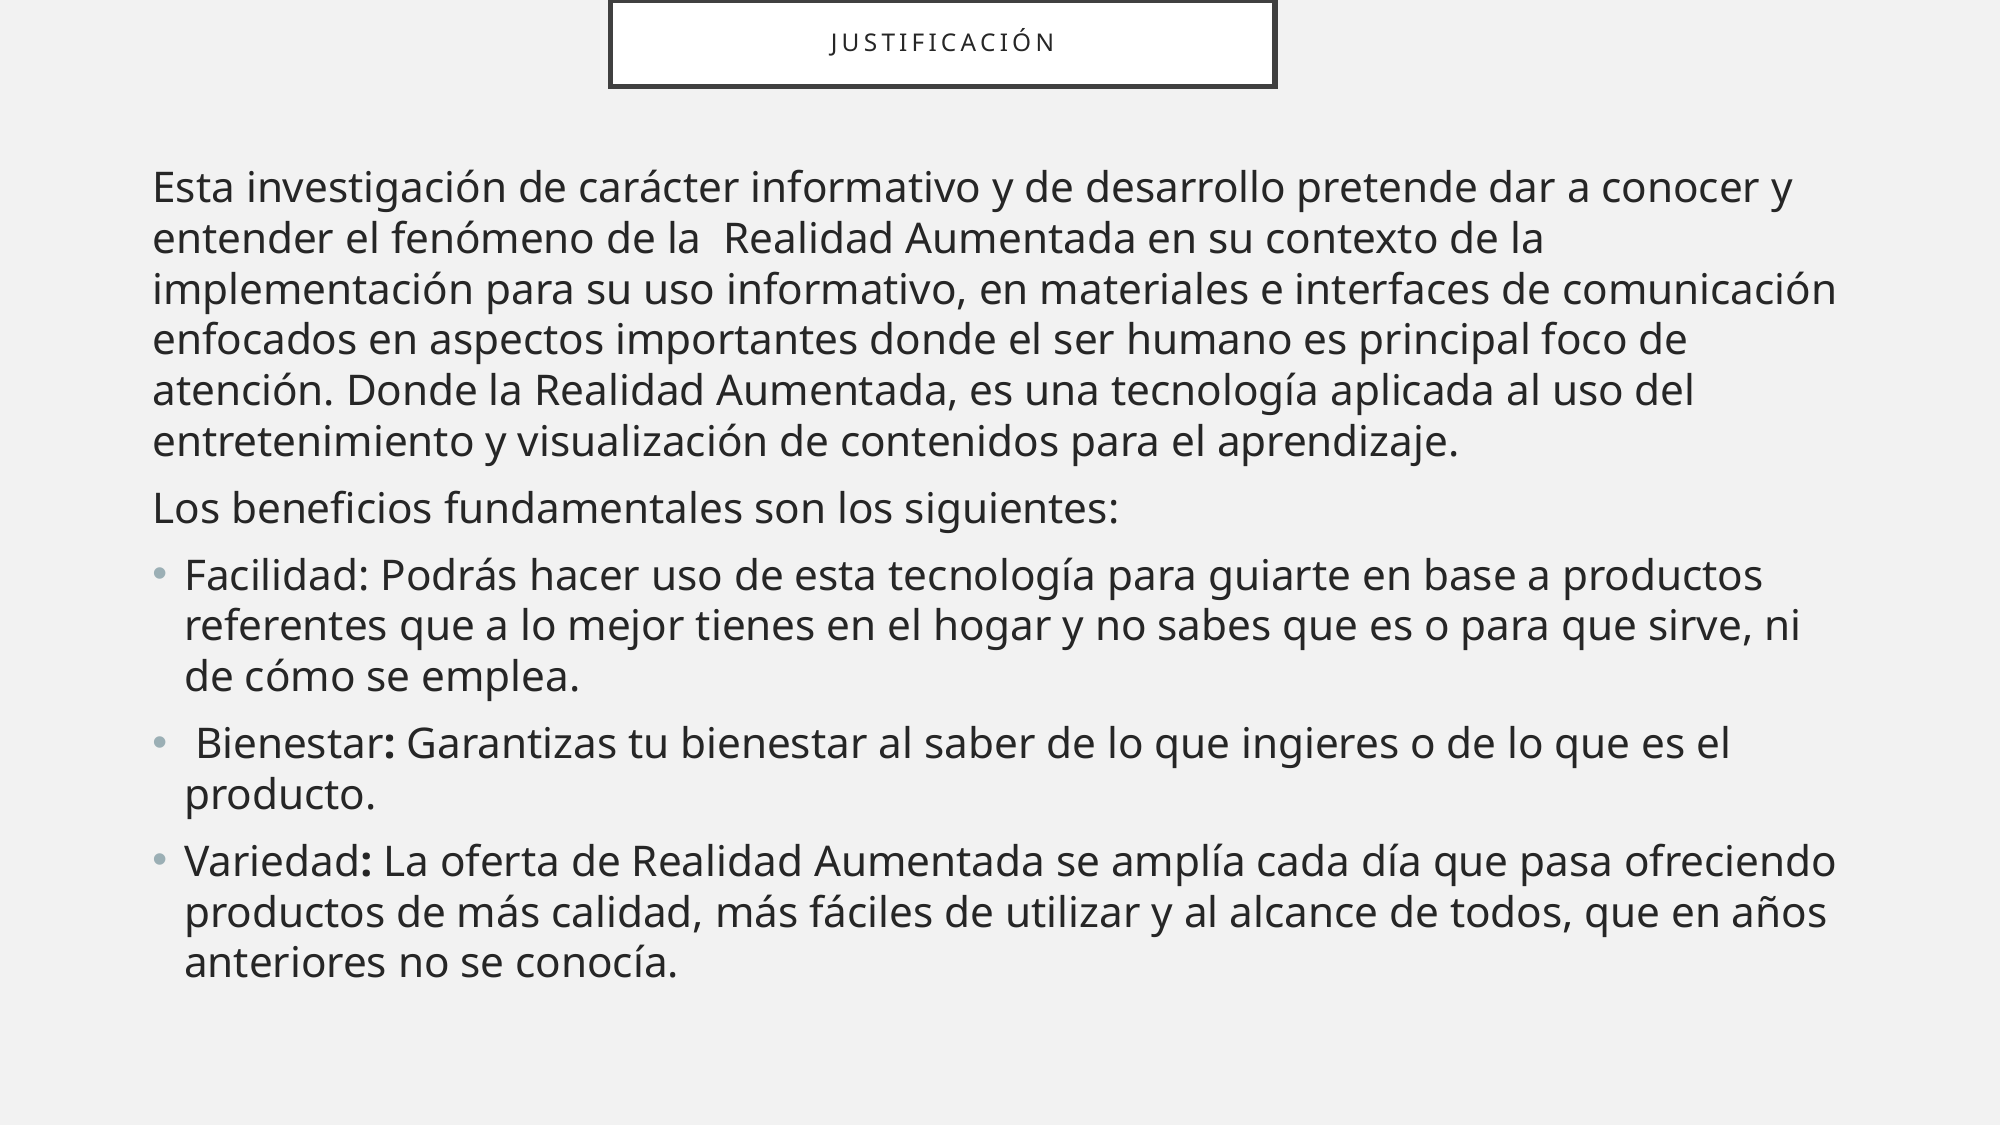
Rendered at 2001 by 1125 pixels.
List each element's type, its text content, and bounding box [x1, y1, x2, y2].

title Justificación [608, 0, 1278, 89]
list Esta investigación de carácter informativo y de desarrollo pretende dar a conocer y entender el fenómeno de la Realidad Aumentada en su contexto de la implementación para su uso informativo, en materiales e interfaces de comunicación enfocados en aspectos importantes donde el ser humano es principal foco de atención. Donde la Realidad Aumentada, es una tecnología aplicada al uso del entretenimiento y visualización de contenidos para el aprendizaje. Los beneficios fundamentales son los siguientes: Facilidad: Podrás hacer uso de esta tecnología para guiarte en base a productos referentes que a lo mejor tienes en el hogar y no sabes que es o para que sirve, ni de cómo se emplea. Bienestar: Garantizas tu bienestar al saber de lo que ingieres o de lo que es el producto. Variedad: La oferta de Realidad Aumentada se amplía cada día que pasa ofreciendo productos de más calidad, más fáciles de utilizar y al alcance de todos, que en años anteriores no se conocía. [137, 152, 1863, 1014]
